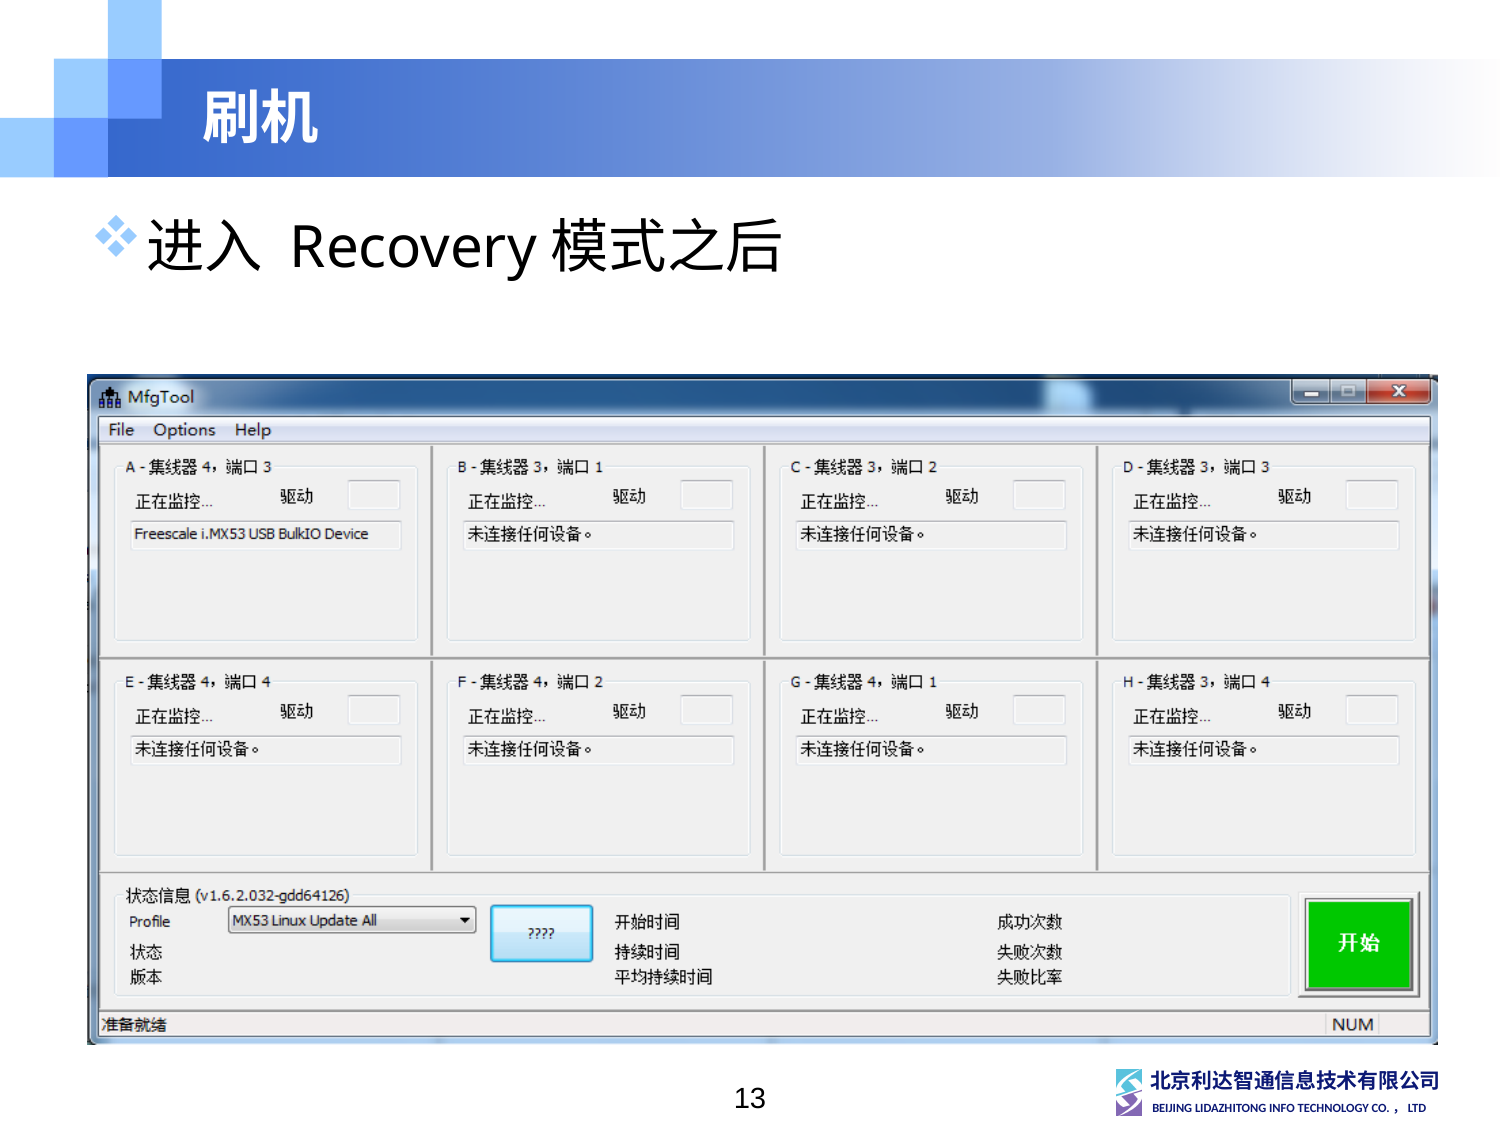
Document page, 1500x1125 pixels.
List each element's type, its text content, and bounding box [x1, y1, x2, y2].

picture [108, 59, 1500, 177]
slide_number 13 [574, 1072, 926, 1125]
list 进入 Recovery模式之后 [74, 201, 1426, 1063]
picture [87, 374, 1438, 1045]
title 刷机 [187, 74, 1038, 156]
picture [1116, 1069, 1142, 1116]
